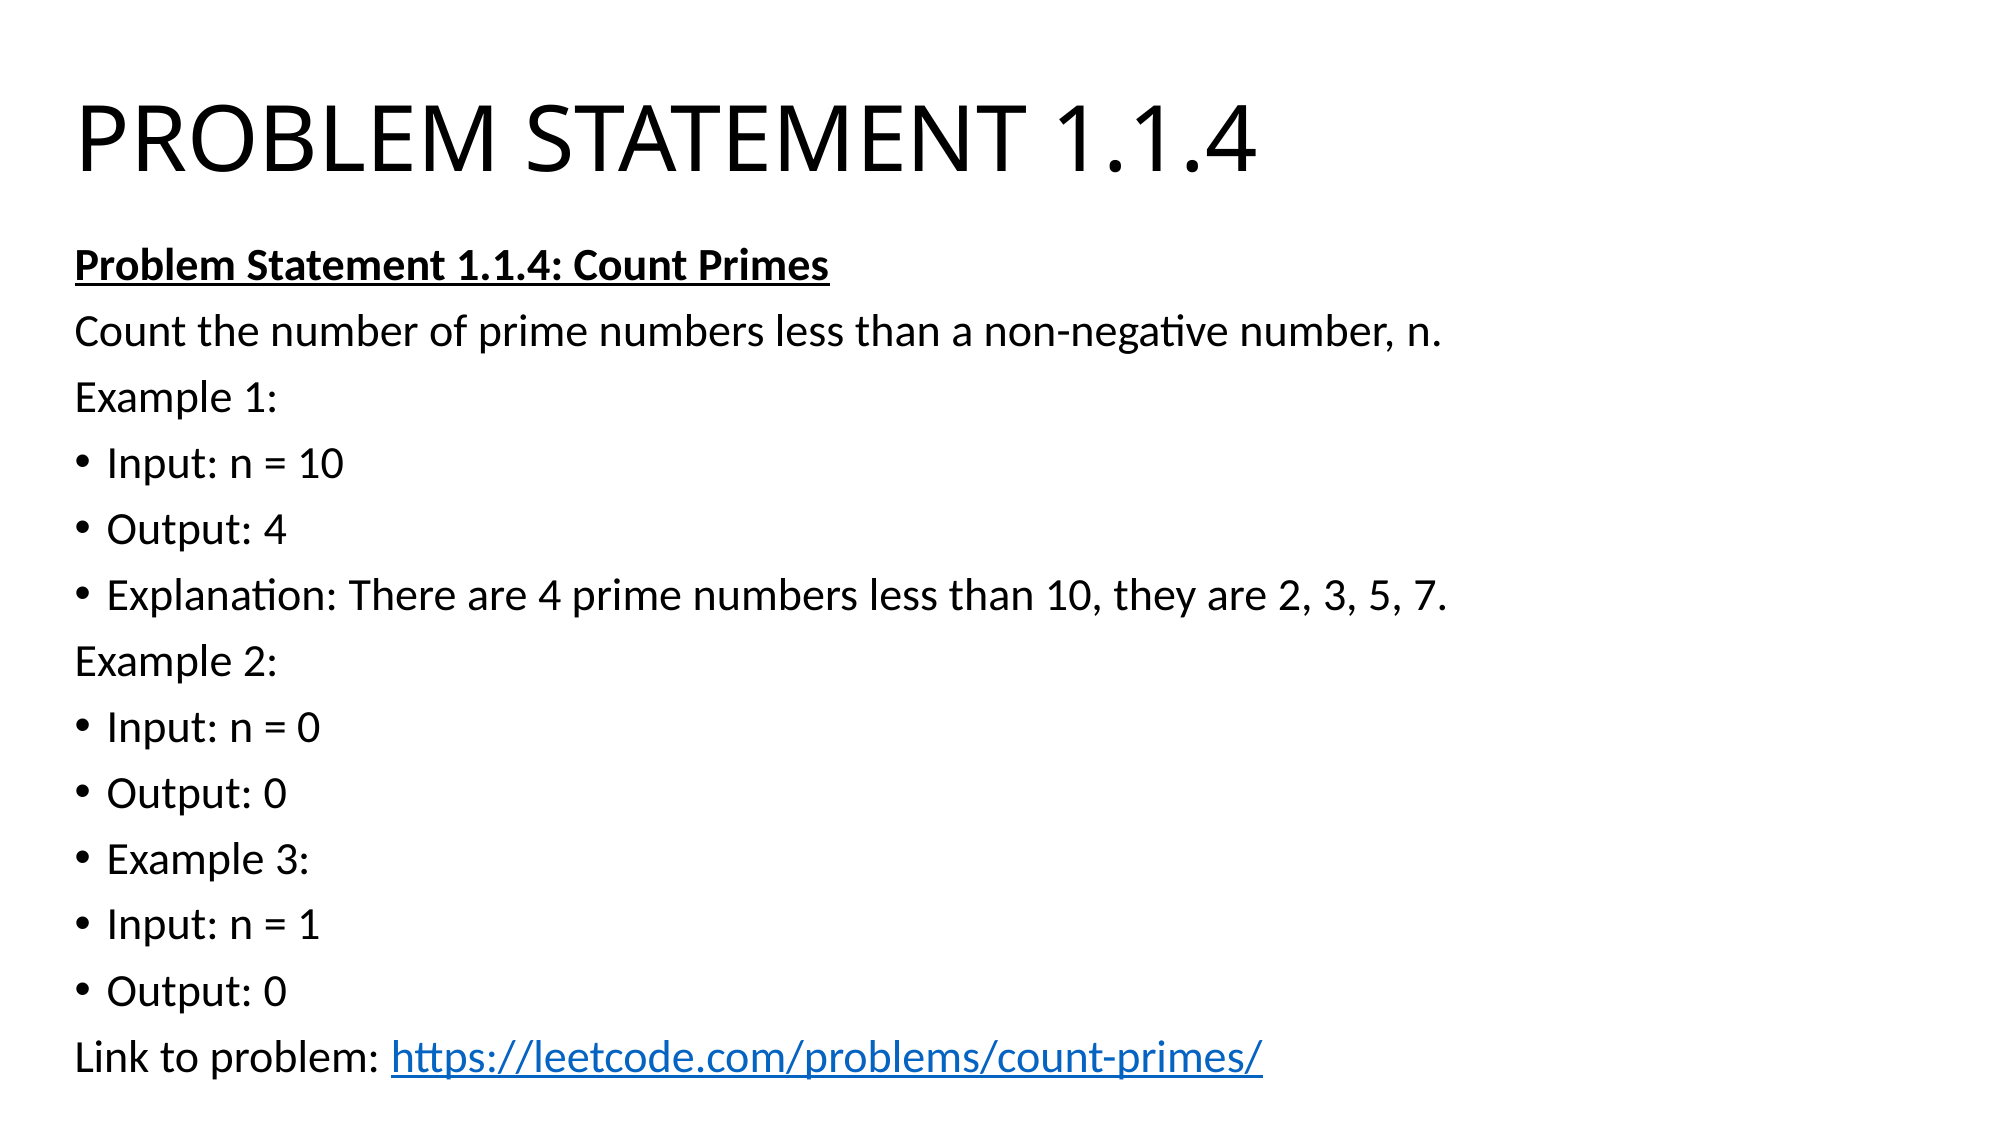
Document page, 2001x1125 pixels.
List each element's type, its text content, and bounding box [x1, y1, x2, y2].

title PROBLEM STATEMENT 1.1.4 [59, 32, 1785, 233]
list Problem Statement 1.1.4: Count Primes Count the number of prime numbers less than a non-negative number, n. Example 1: Input: n = 10 Output: 4 Explanation: There are 4 prime numbers less than 10, they are 2, 3, 5, 7. Example 2: Input: n = 0 Output: 0 Example 3: Input: n = 1 Output: 0 Link to problem: https://leetcode.com/problems/count-primes/ [59, 233, 1909, 1097]
